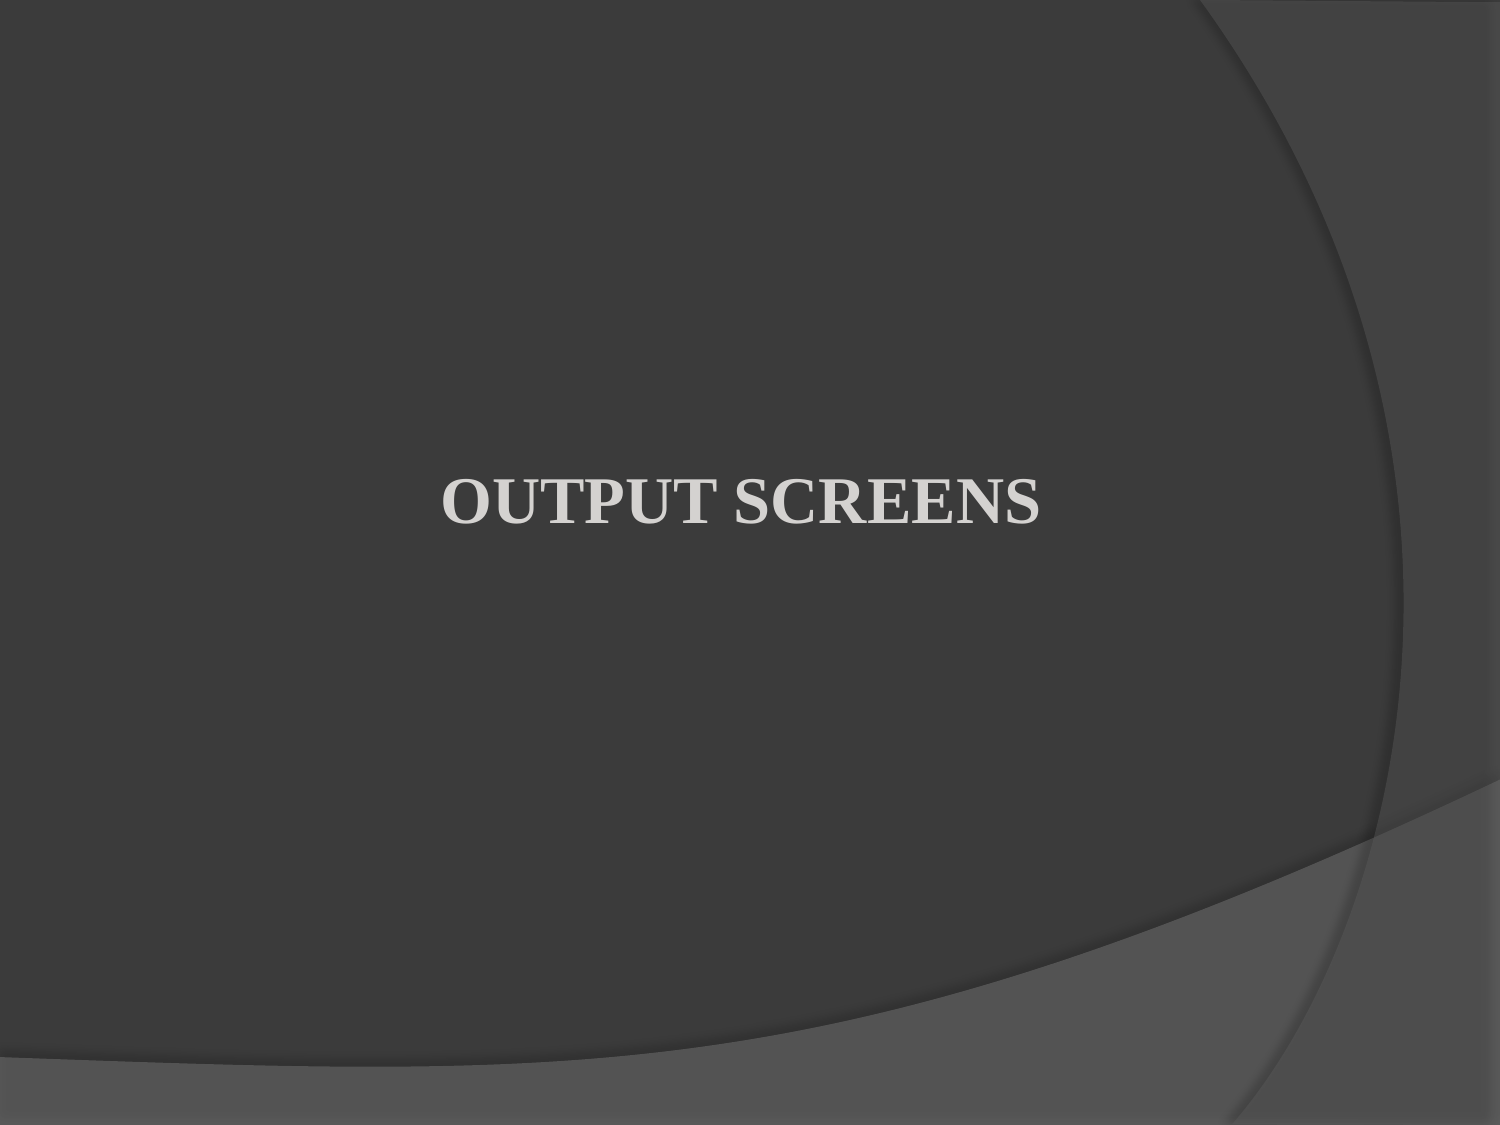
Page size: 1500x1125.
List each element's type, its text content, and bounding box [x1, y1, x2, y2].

text_box OUTPUT SCREENS [425, 449, 1063, 545]
